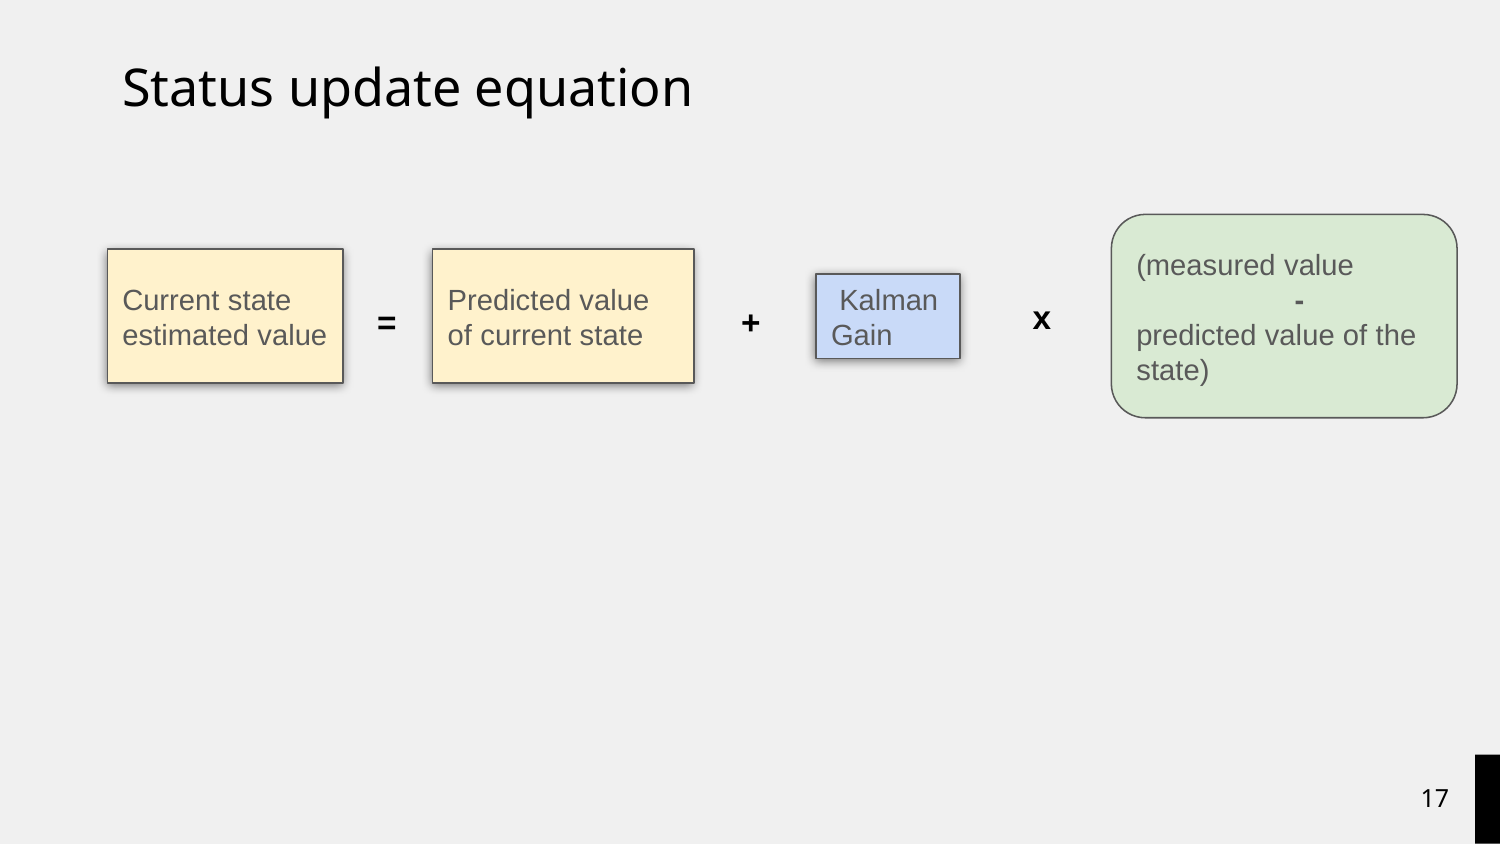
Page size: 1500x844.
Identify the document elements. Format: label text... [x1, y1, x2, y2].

text_box = [362, 286, 421, 351]
text_box x [1017, 281, 1076, 346]
slide_number ‹#› [1389, 766, 1480, 832]
text_box + [726, 286, 785, 351]
text_box Predicted value of current state [432, 249, 694, 384]
text_box Current state estimated value [107, 249, 344, 384]
title Status update equation [107, 43, 828, 129]
text_box (measured value - predicted value of the state) [1111, 214, 1458, 418]
text_box Kalman Gain [816, 273, 960, 359]
